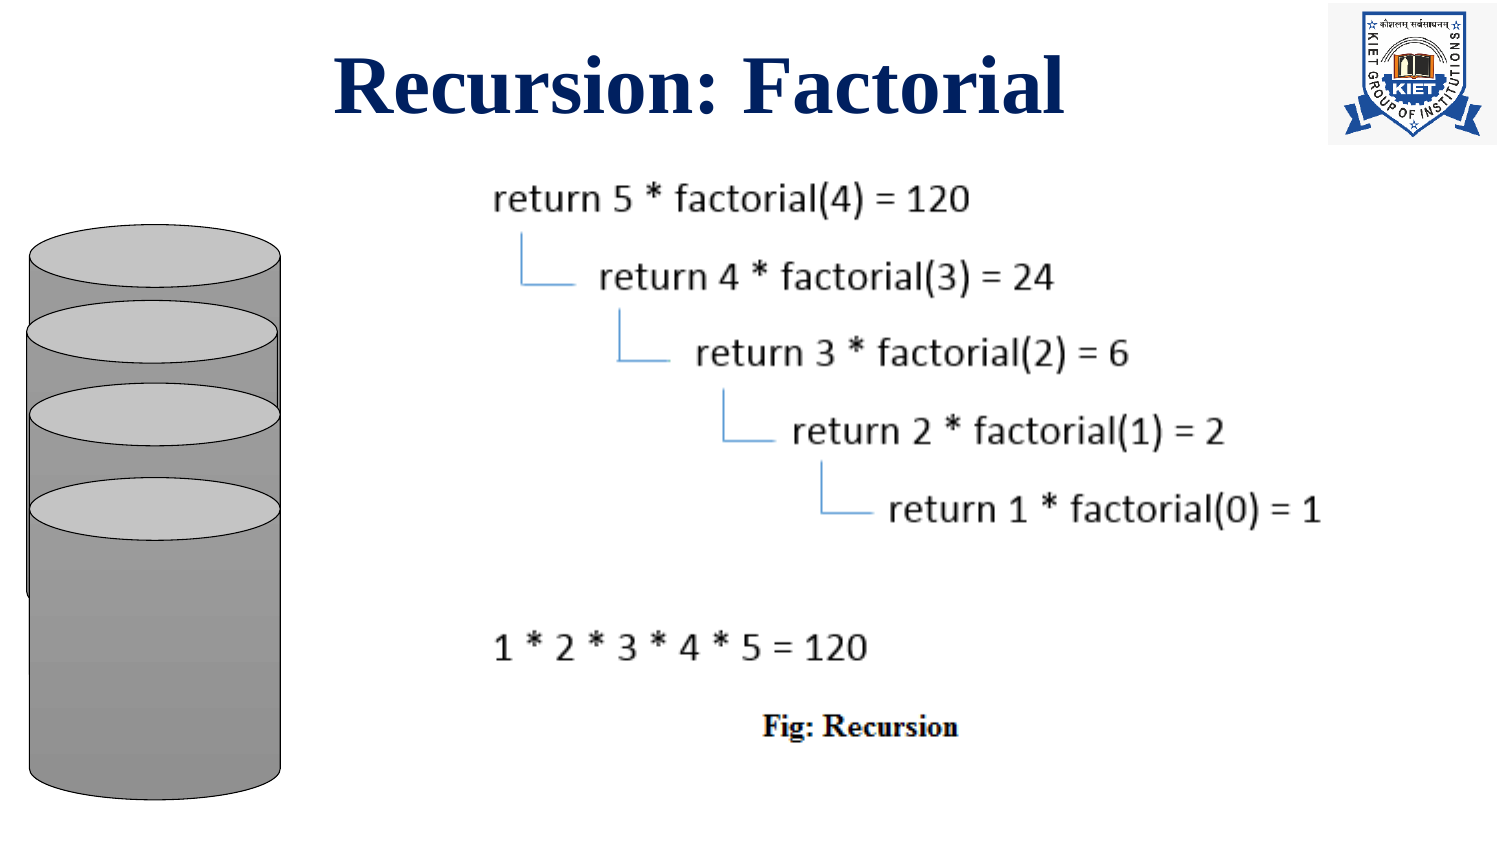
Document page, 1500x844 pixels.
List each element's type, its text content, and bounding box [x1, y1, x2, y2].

text_box [28, 224, 281, 411]
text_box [407, 82, 1447, 765]
text_box [28, 477, 281, 801]
picture [1328, 3, 1497, 145]
text_box [26, 299, 278, 597]
text_box [28, 382, 281, 508]
text_box Recursion: Factorial [53, 10, 1328, 162]
